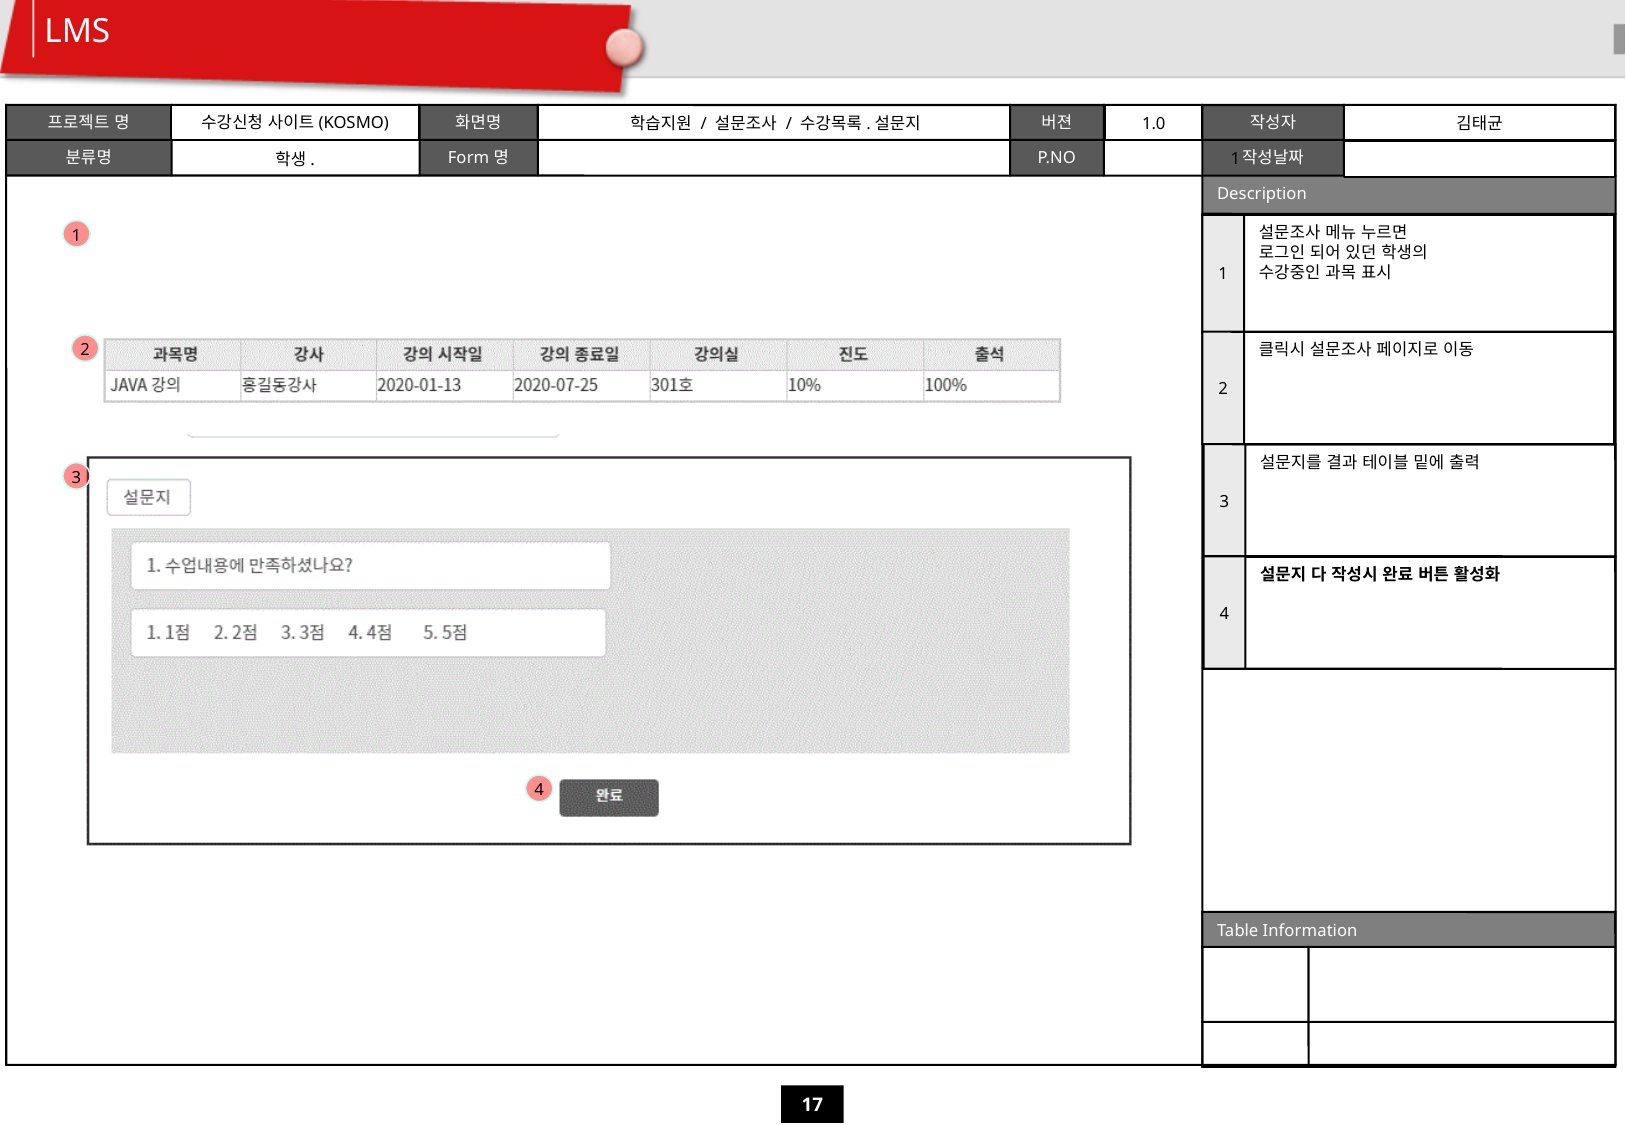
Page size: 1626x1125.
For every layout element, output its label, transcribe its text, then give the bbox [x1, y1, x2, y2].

text_box 학습지원 / 설문조사 / 수강목록.설문지 [539, 103, 1012, 142]
picture [72, 434, 1159, 874]
picture [79, 317, 1087, 417]
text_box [1203, 556, 1616, 669]
picture [0, 0, 1625, 110]
text_box 김태균 [1344, 105, 1616, 140]
text_box 1 [62, 220, 91, 248]
text_box 2 [71, 336, 79, 360]
text_box 1.0 [1105, 105, 1203, 140]
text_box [1202, 911, 1616, 1067]
text_box LMS [29, 0, 597, 57]
text_box [1344, 141, 1615, 177]
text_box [1202, 214, 1614, 445]
text_box 1 [1105, 140, 1247, 176]
text_box 수강신청 사이트(KOSMO) [171, 104, 420, 139]
text_box 3 [62, 463, 72, 489]
text_box 학생. [171, 139, 420, 178]
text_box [1203, 444, 1616, 556]
